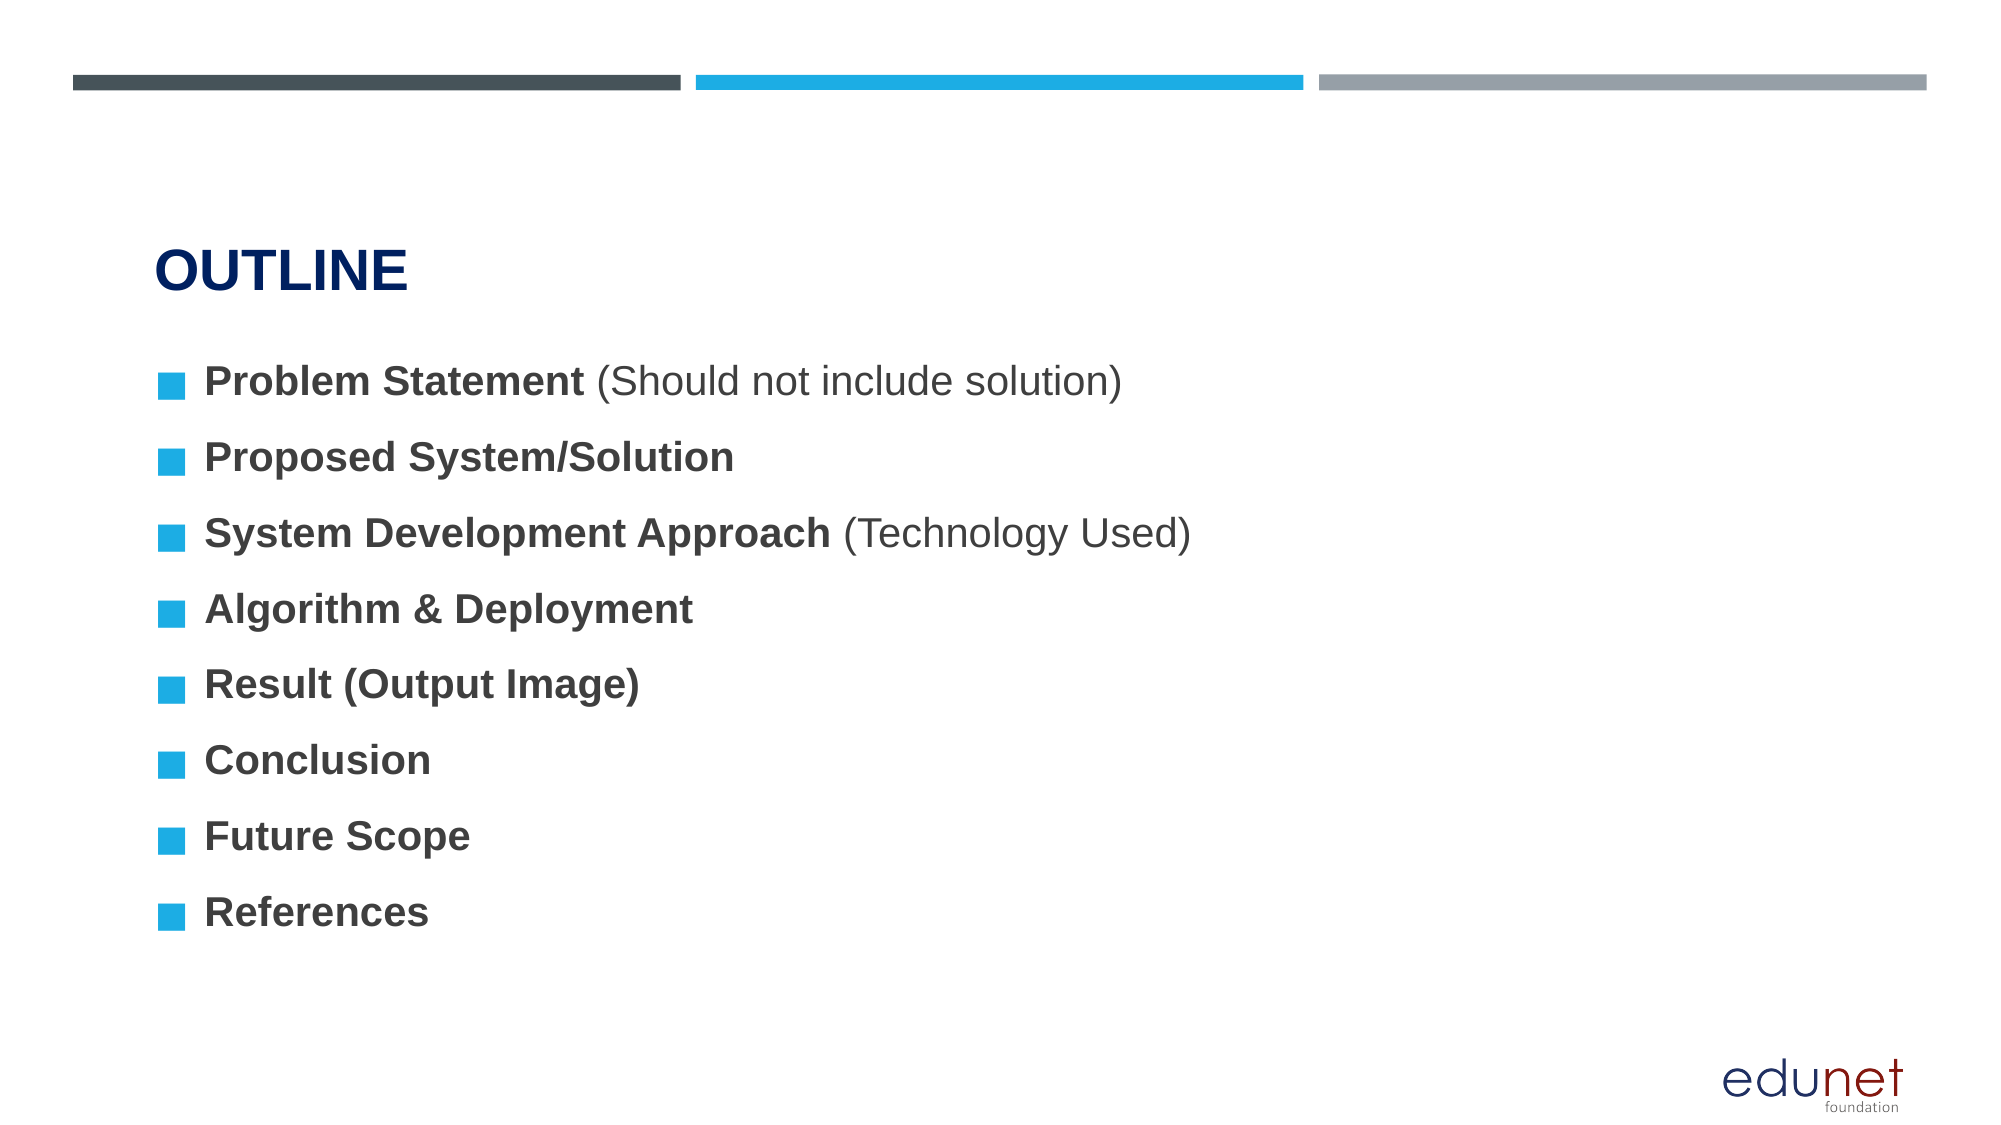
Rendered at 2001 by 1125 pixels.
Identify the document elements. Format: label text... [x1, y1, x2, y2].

title OUTLINE [139, 91, 1865, 265]
list Problem Statement (Should not include solution) Proposed System/Solution System Development Approach (Technology Used) Algorithm & Deployment Result (Output Image) Conclusion Future Scope References [139, 265, 1947, 1125]
